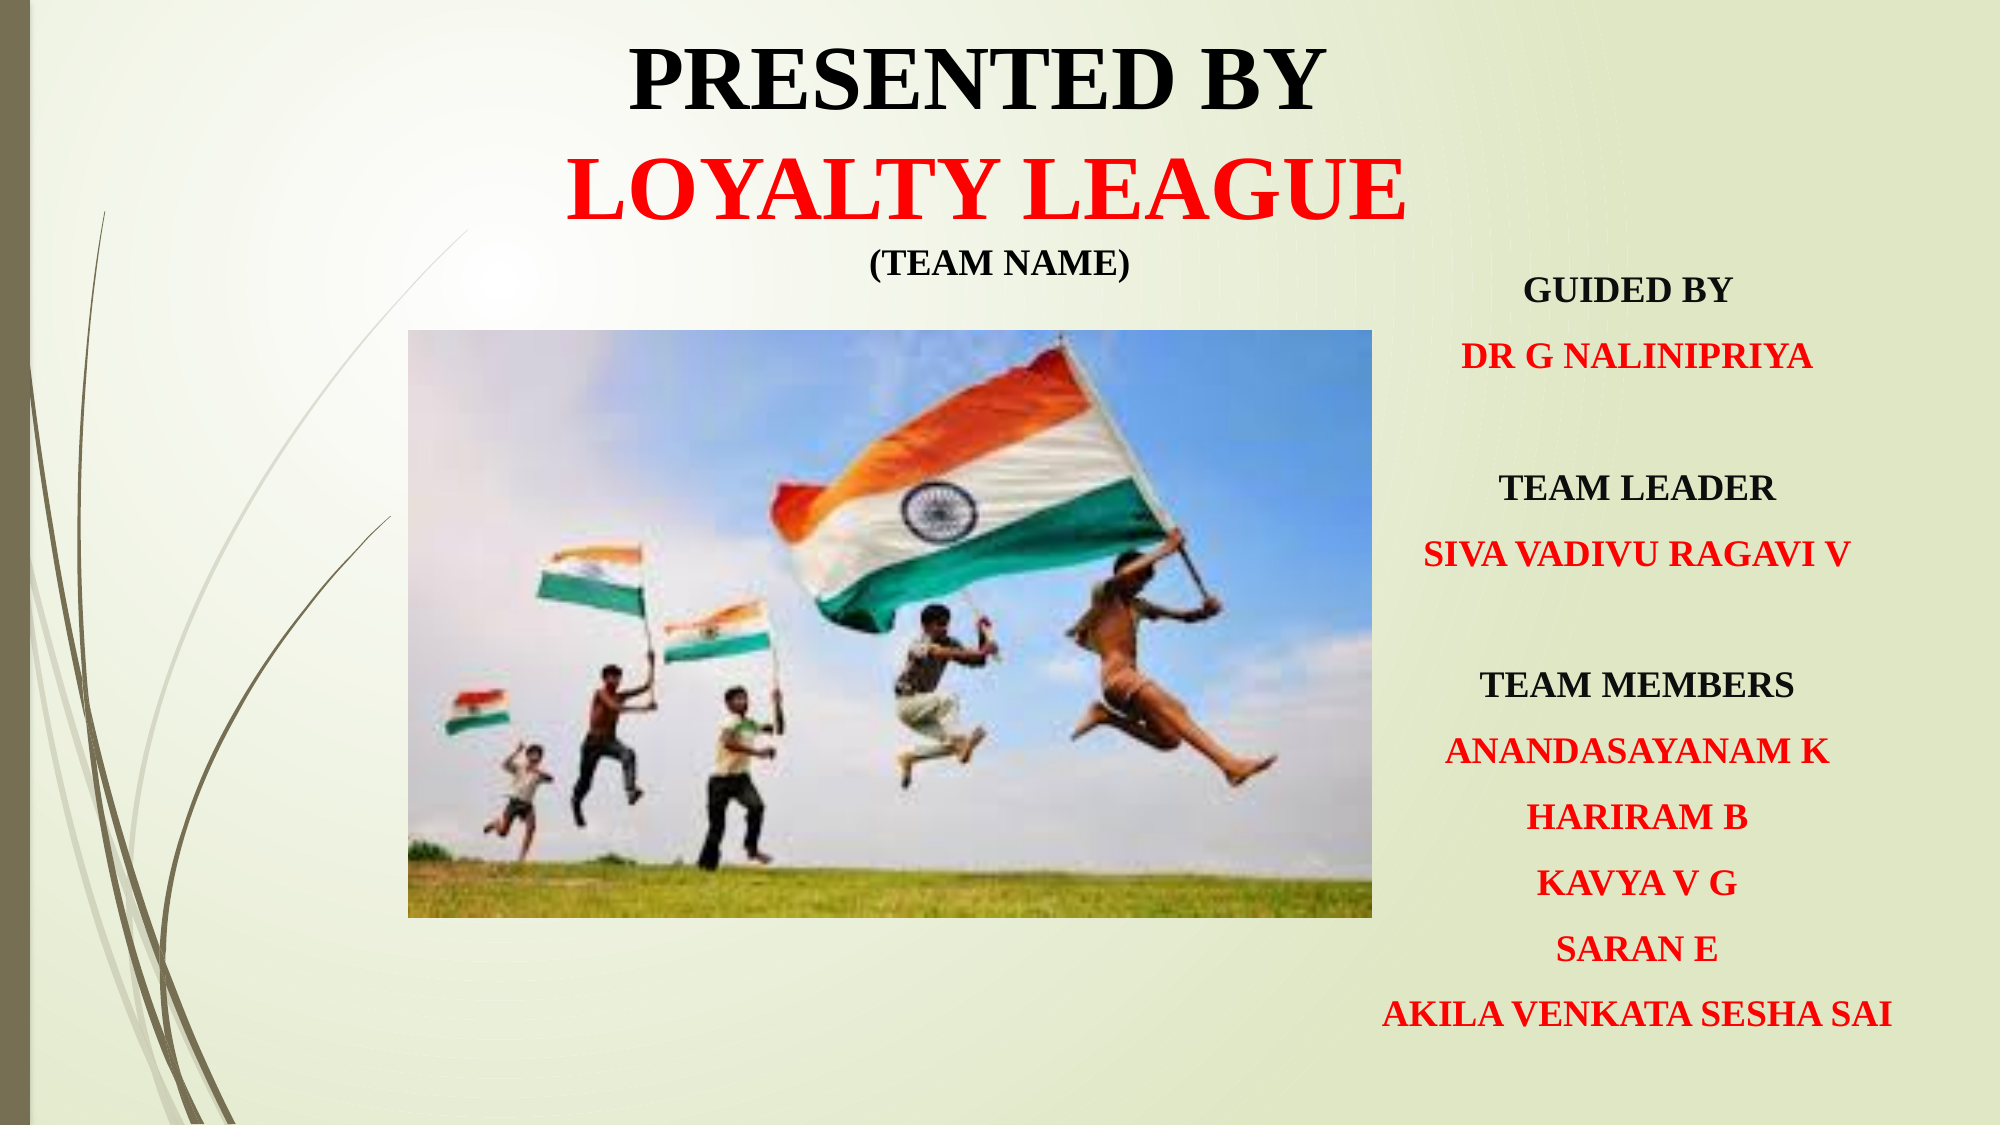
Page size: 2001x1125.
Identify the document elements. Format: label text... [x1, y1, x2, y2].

list GUIDED BY DR G NALINIPRIYA TEAM LEADER SIVA VADIVU RAGAVI V TEAM MEMBERS ANANDASAYANAM K HARIRAM B KAVYA V G SARAN E AKILA VENKATA SESHA SAI [1275, 265, 2000, 1125]
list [408, 330, 1372, 919]
title PRESENTED BY LOYALTY LEAGUE (TEAM NAME) [147, 17, 1853, 331]
